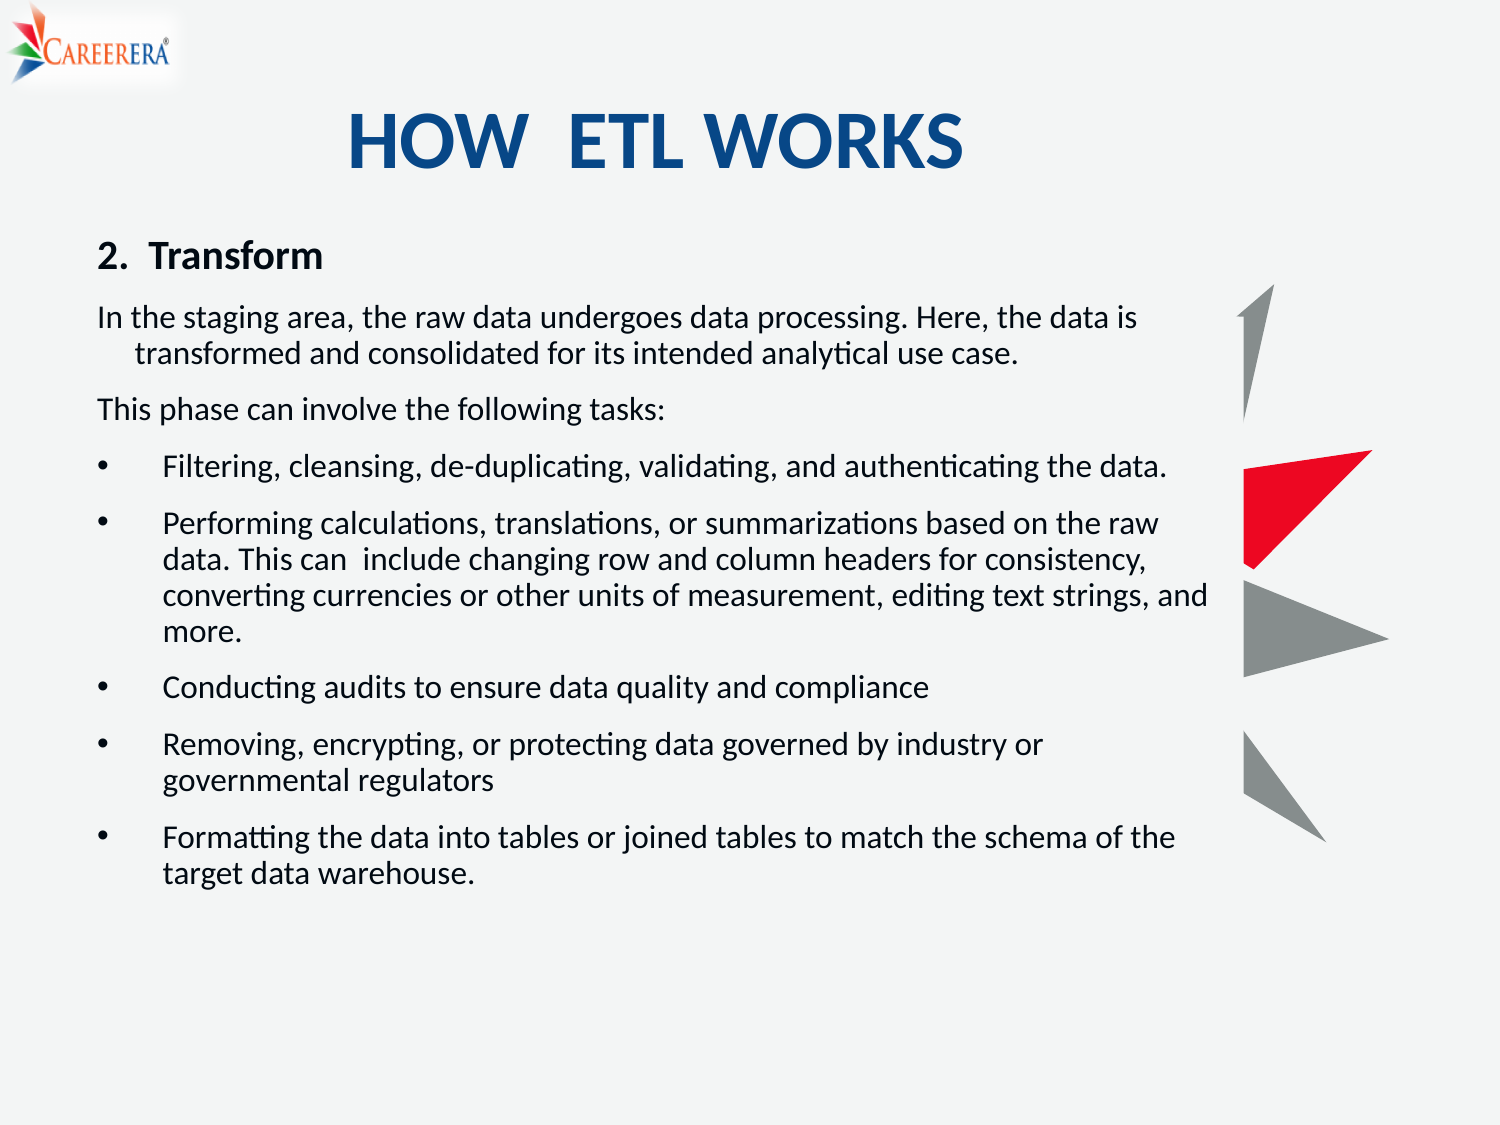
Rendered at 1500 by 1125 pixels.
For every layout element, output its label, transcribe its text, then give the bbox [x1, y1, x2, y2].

list 2. Transform In the staging area, the raw data undergoes data processing. Here, the data is transformed and consolidated for its intended analytical use case. This phase can involve the following tasks: Filtering, cleansing, de-duplicating, validating, and authenticating the data. Performing calculations, translations, or summarizations based on the raw data. This can include changing row and column headers for consistency, converting currencies or other units of measurement, editing text strings, and more. Conducting audits to ensure data quality and compliance Removing, encrypting, or protecting data governed by industry or governmental regulators Formatting the data into tables or joined tables to match the schema of the target data warehouse. [82, 199, 1243, 926]
title HOW ETL WORKS [99, 59, 1213, 223]
picture [0, 0, 196, 104]
